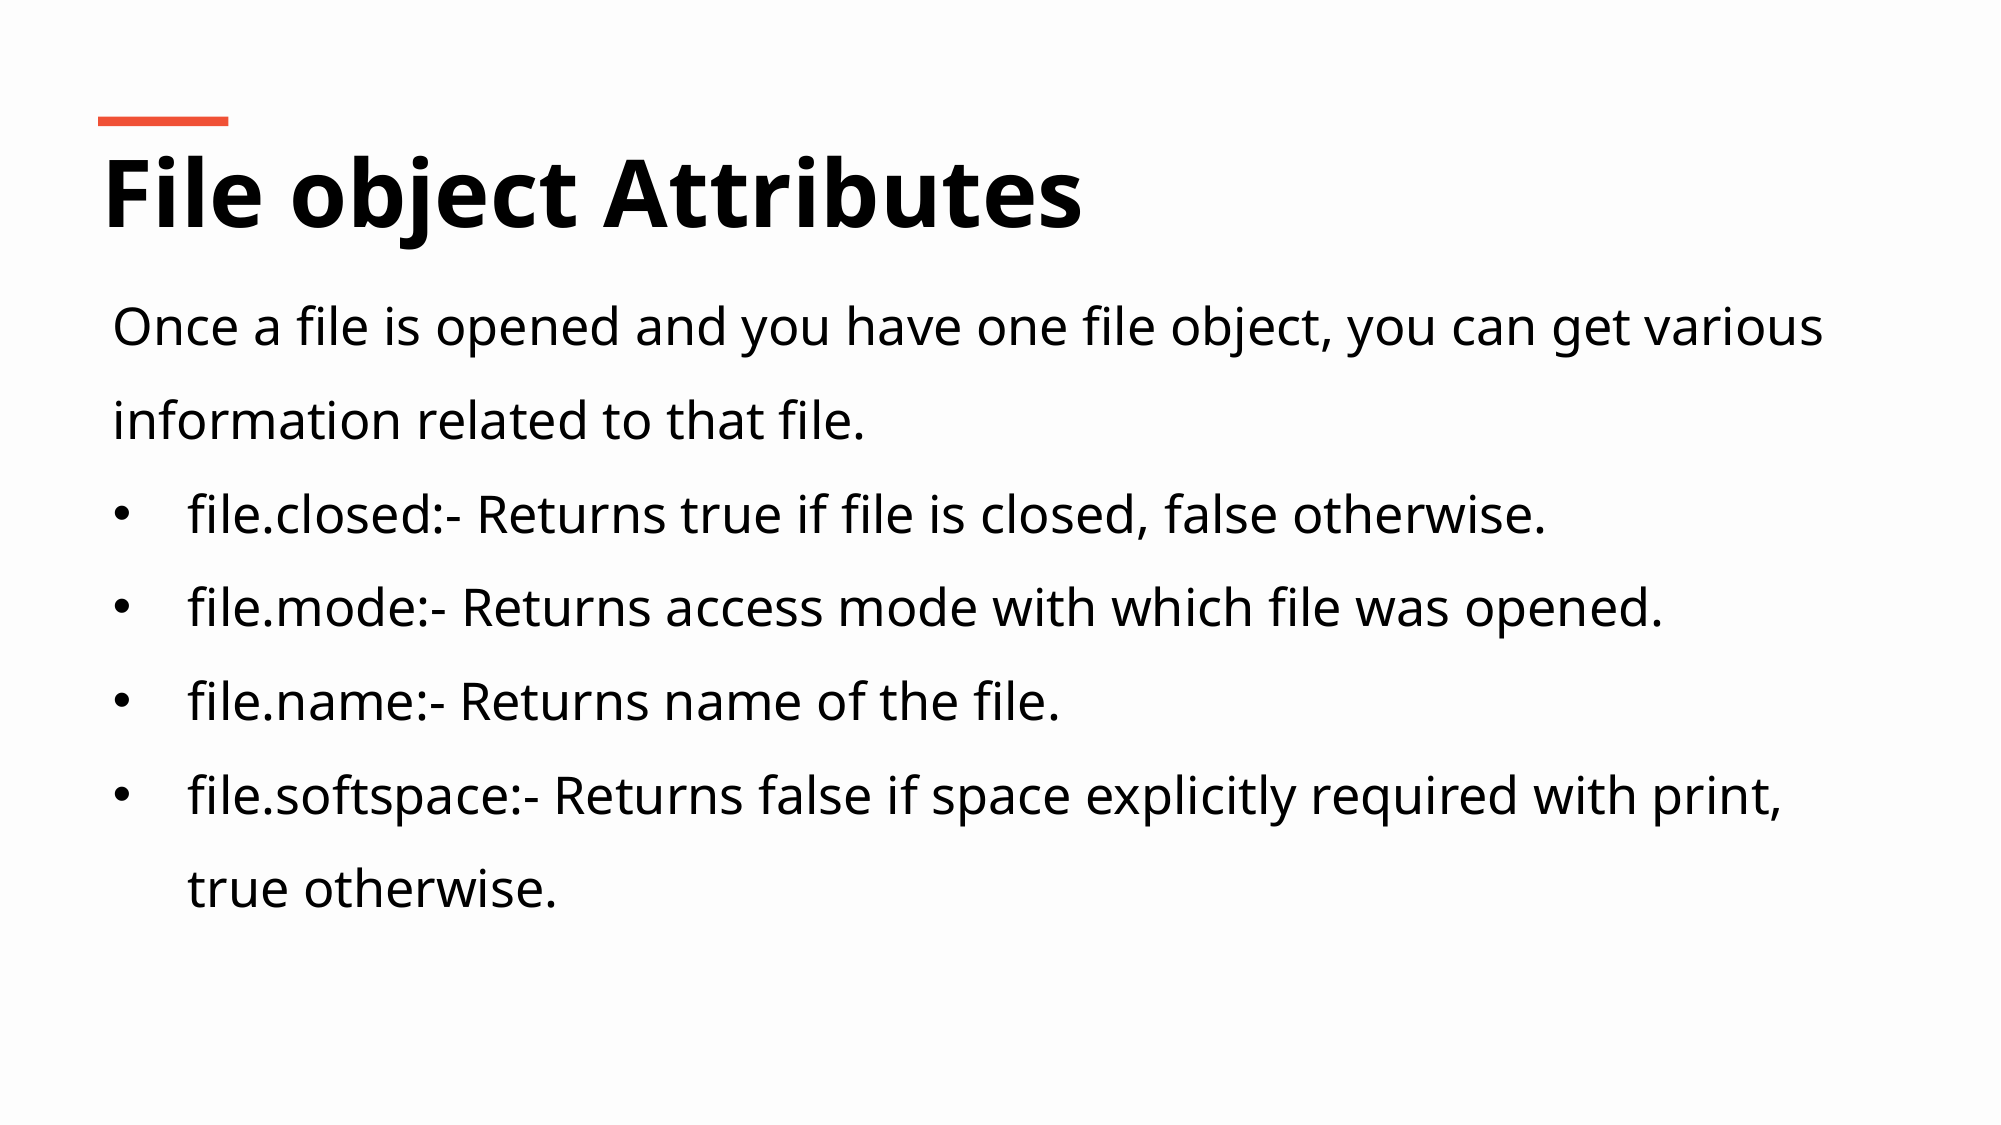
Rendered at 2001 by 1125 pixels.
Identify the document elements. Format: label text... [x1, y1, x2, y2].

text_box File object Attributes [86, 126, 1938, 254]
text_box Once a file is opened and you have one file object, you can get various information related to that file. file.closed:- Returns true if file is closed, false otherwise. file.mode:- Returns access mode with which file was opened. file.name:- Returns name of the file. file.softspace:- Returns false if space explicitly required with print, true otherwise. [98, 254, 1900, 926]
text_box [96, 115, 231, 128]
